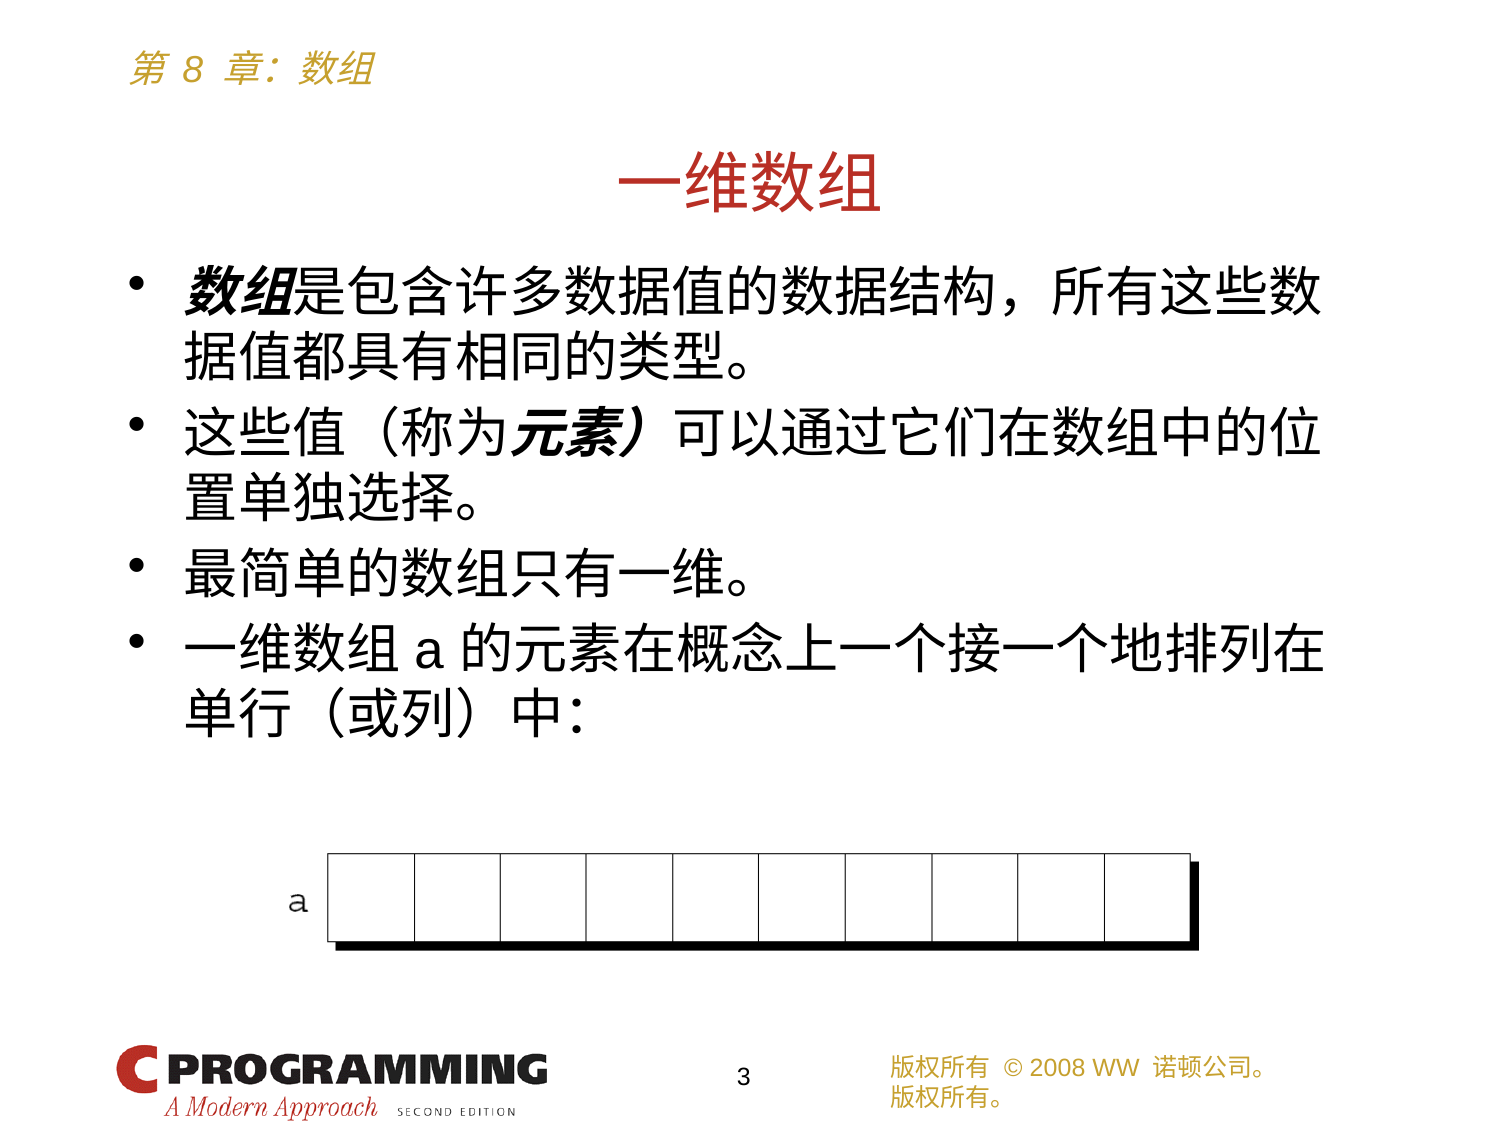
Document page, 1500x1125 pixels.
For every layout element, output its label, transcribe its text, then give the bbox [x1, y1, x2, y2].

footer 版权所有 © 2008 WW 诺顿公司。 版权所有。 [874, 1043, 1388, 1119]
slide_number 3 [687, 1049, 801, 1101]
title 一维数组 [112, 125, 1388, 238]
list 数组是包含许多数据值的数据结构，所有这些数据值都具有相同的类型。 这些值（称为元素）可以通过它们在数组中的位置单独选择。 最简单的数组只有一维。 一维数组a的元素在概念上一个接一个地排列在单行（或列）中： [112, 249, 1388, 1038]
picture [112, 1041, 550, 1123]
picture [287, 849, 1199, 958]
